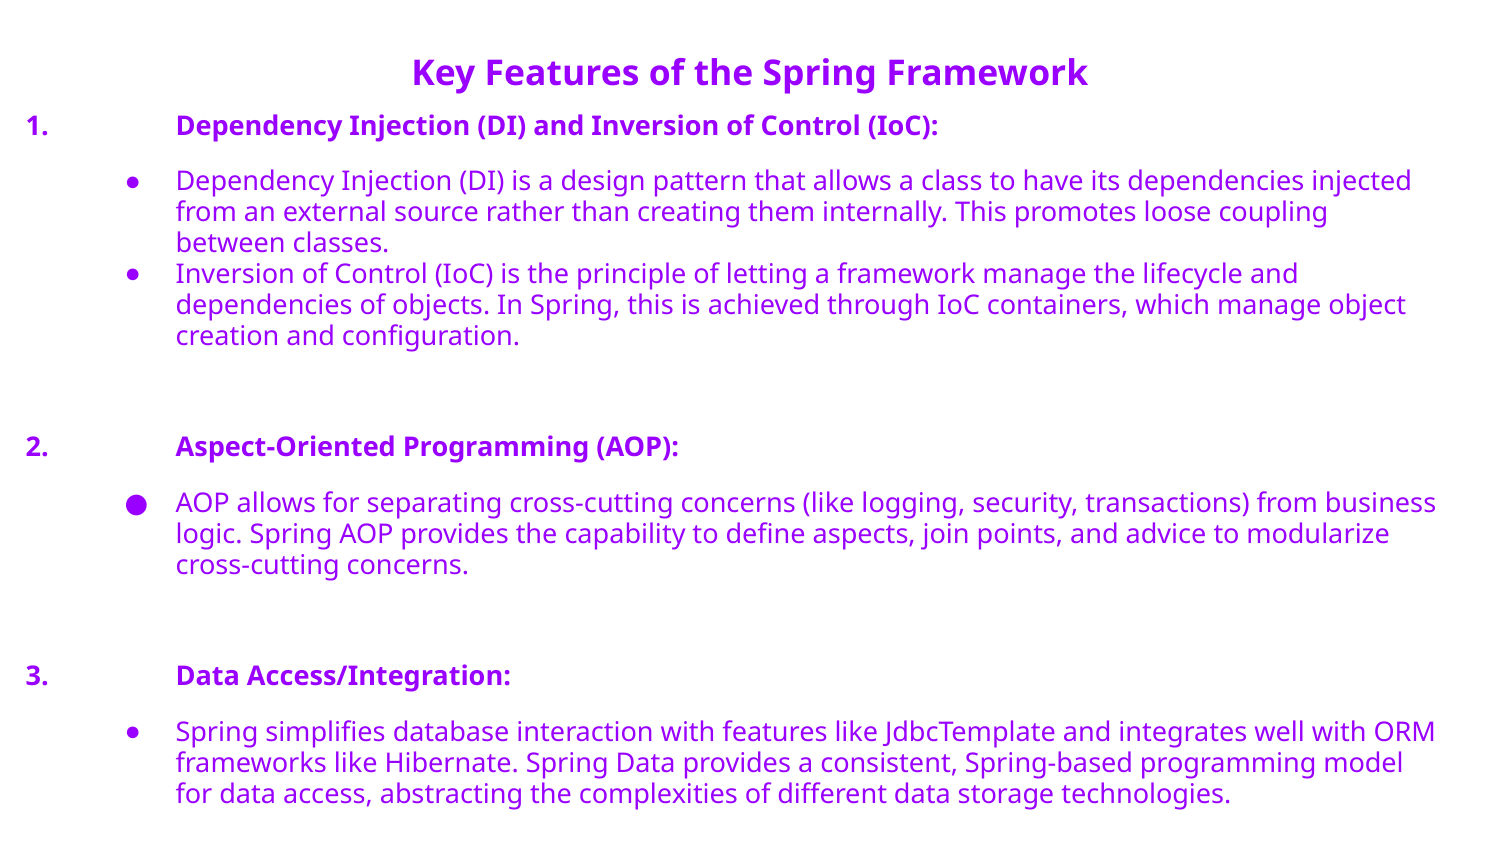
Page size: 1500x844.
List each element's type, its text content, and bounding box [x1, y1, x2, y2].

title Key Features of the Spring Framework [51, 25, 1449, 95]
list 1. Dependency Injection (DI) and Inversion of Control (IoC): Dependency Injection (DI) is a design pattern that allows a class to have its dependencies injected from an external source rather than creating them internally. This promotes loose coupling between classes. Inversion of Control (IoC) is the principle of letting a framework manage the lifecycle and dependencies of objects. In Spring, this is achieved through IoC containers, which manage object creation and configuration. 2. Aspect-Oriented Programming (AOP): AOP allows for separating cross-cutting concerns (like logging, security, transactions) from business logic. Spring AOP provides the capability to define aspects, join points, and advice to modularize cross-cutting concerns. 3. Data Access/Integration: Spring simplifies database interaction with features like JdbcTemplate and integrates well with ORM frameworks like Hibernate. Spring Data provides a consistent, Spring-based programming model for data access, abstracting the complexities of different data storage technologies. [10, 95, 1459, 844]
